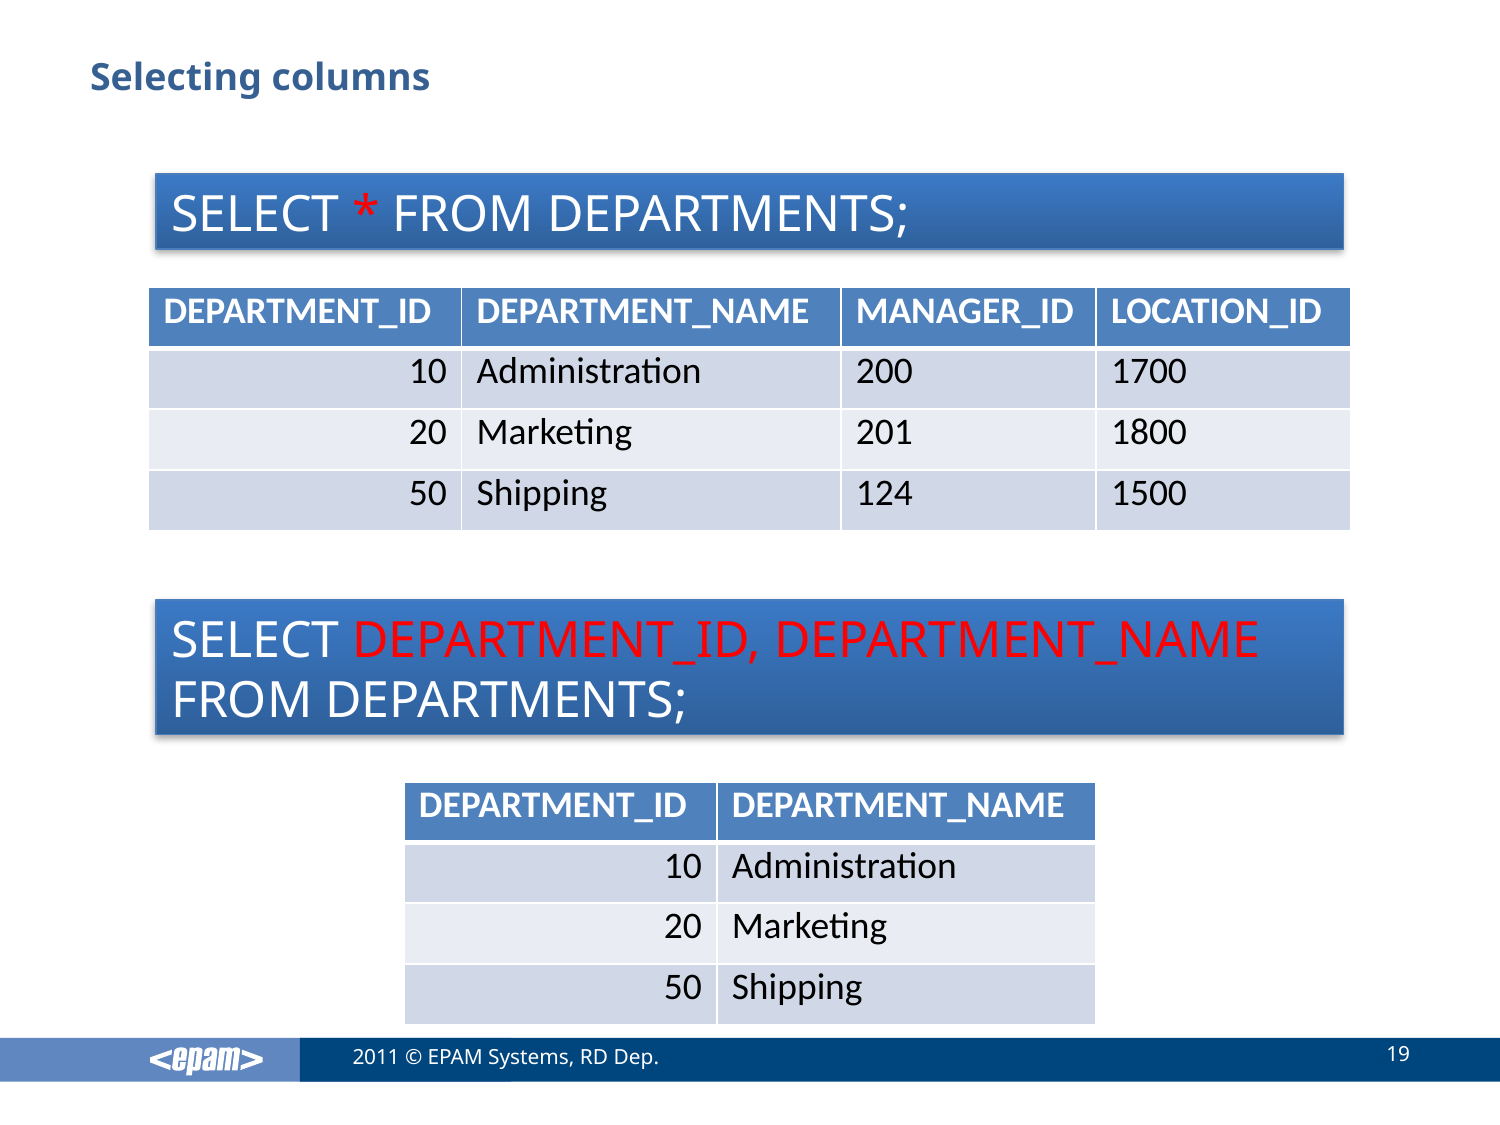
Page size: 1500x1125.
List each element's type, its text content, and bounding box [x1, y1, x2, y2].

table_header DEPARTMENT_ID [405, 783, 716, 840]
table_cell Shipping [462, 471, 840, 530]
table_cell 20 [405, 904, 716, 963]
text_box SELECT DEPARTMENT_ID, DEPARTMENT_NAME FROM DEPARTMENTS; [155, 599, 1344, 735]
table_cell Marketing [718, 904, 1095, 963]
table_cell 1500 [1097, 471, 1350, 530]
table_cell 50 [149, 471, 461, 530]
table_cell 10 [149, 351, 461, 408]
table_header LOCATION_ID [1097, 288, 1350, 346]
table_cell 1800 [1097, 410, 1350, 469]
slide_number 19 [1262, 1025, 1425, 1085]
table_cell 10 [405, 845, 716, 902]
table_cell 124 [842, 471, 1095, 530]
table_header DEPARTMENT_NAME [718, 783, 1095, 840]
table_cell 1700 [1097, 351, 1350, 408]
table_cell Marketing [462, 410, 840, 469]
table_cell 20 [149, 410, 461, 469]
table_cell 201 [842, 410, 1095, 469]
text_box SELECT * FROM DEPARTMENTS; [155, 173, 1344, 250]
table_header DEPARTMENT_NAME [462, 288, 840, 346]
table_cell Administration [462, 351, 840, 408]
table_header MANAGER_ID [842, 288, 1095, 346]
table_cell 200 [842, 351, 1095, 408]
table_cell Shipping [718, 965, 1095, 1024]
title Selecting columns [75, 45, 1425, 163]
footer 2011 © EPAM Systems, RD Dep. [337, 1028, 738, 1088]
table_cell Administration [718, 845, 1095, 902]
table_cell 50 [405, 965, 716, 1024]
table_header DEPARTMENT_ID [149, 288, 461, 346]
